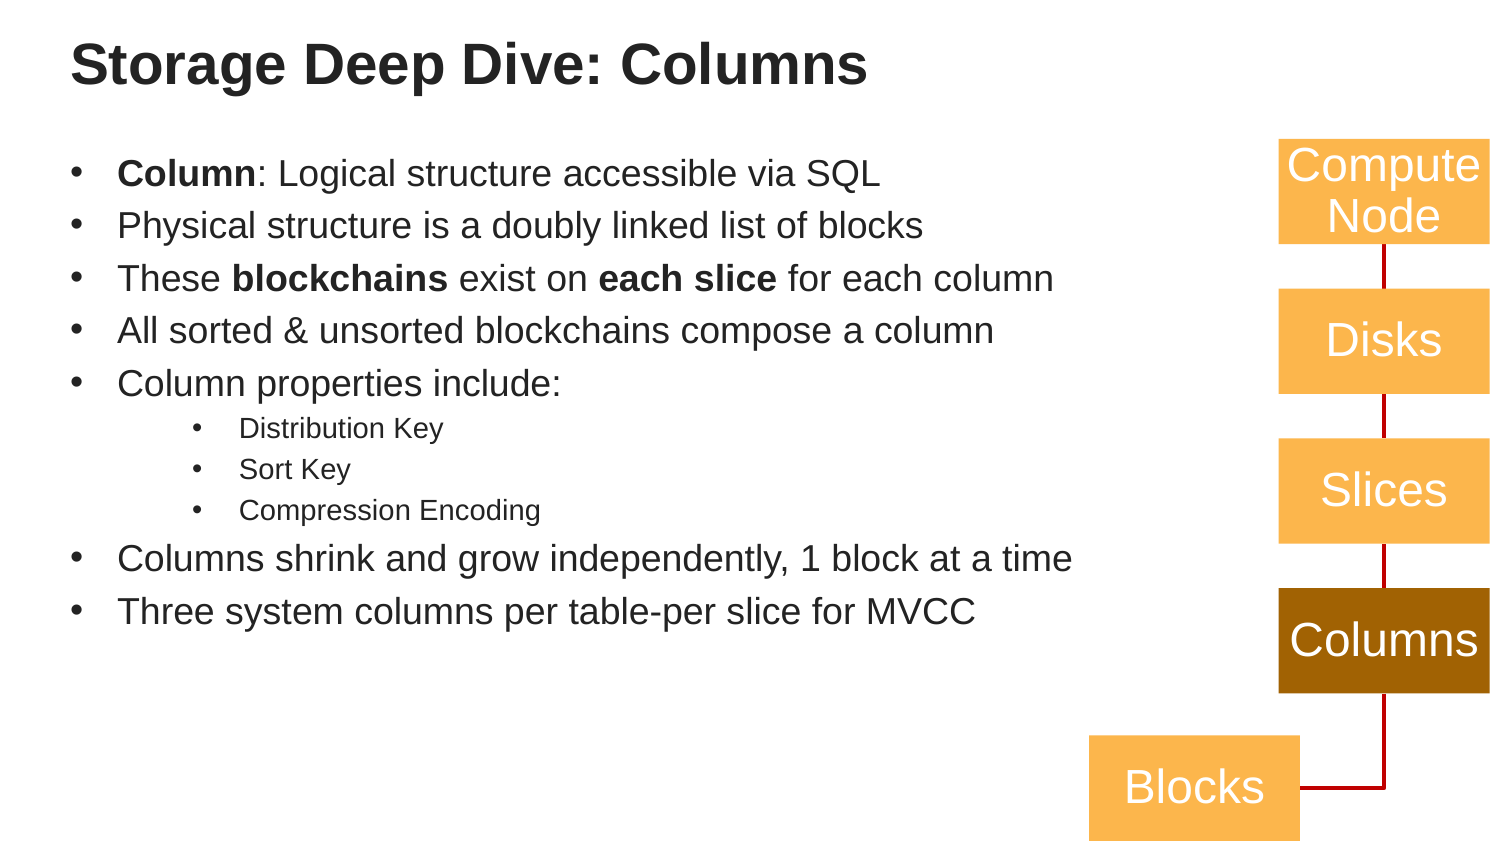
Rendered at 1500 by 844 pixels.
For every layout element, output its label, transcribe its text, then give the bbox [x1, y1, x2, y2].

title Storage Deep Dive: Columns [55, 18, 1402, 109]
list Column: Logical structure accessible via SQL Physical structure is a doubly linked list of blocks These blockchains exist on each slice for each column All sorted & unsorted blockchains compose a column Column properties include: Distribution Key Sort Key Compression Encoding Columns shrink and grow independently, 1 block at a time Three system columns per table-per slice for MVCC [55, 141, 860, 725]
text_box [864, 138, 1500, 844]
